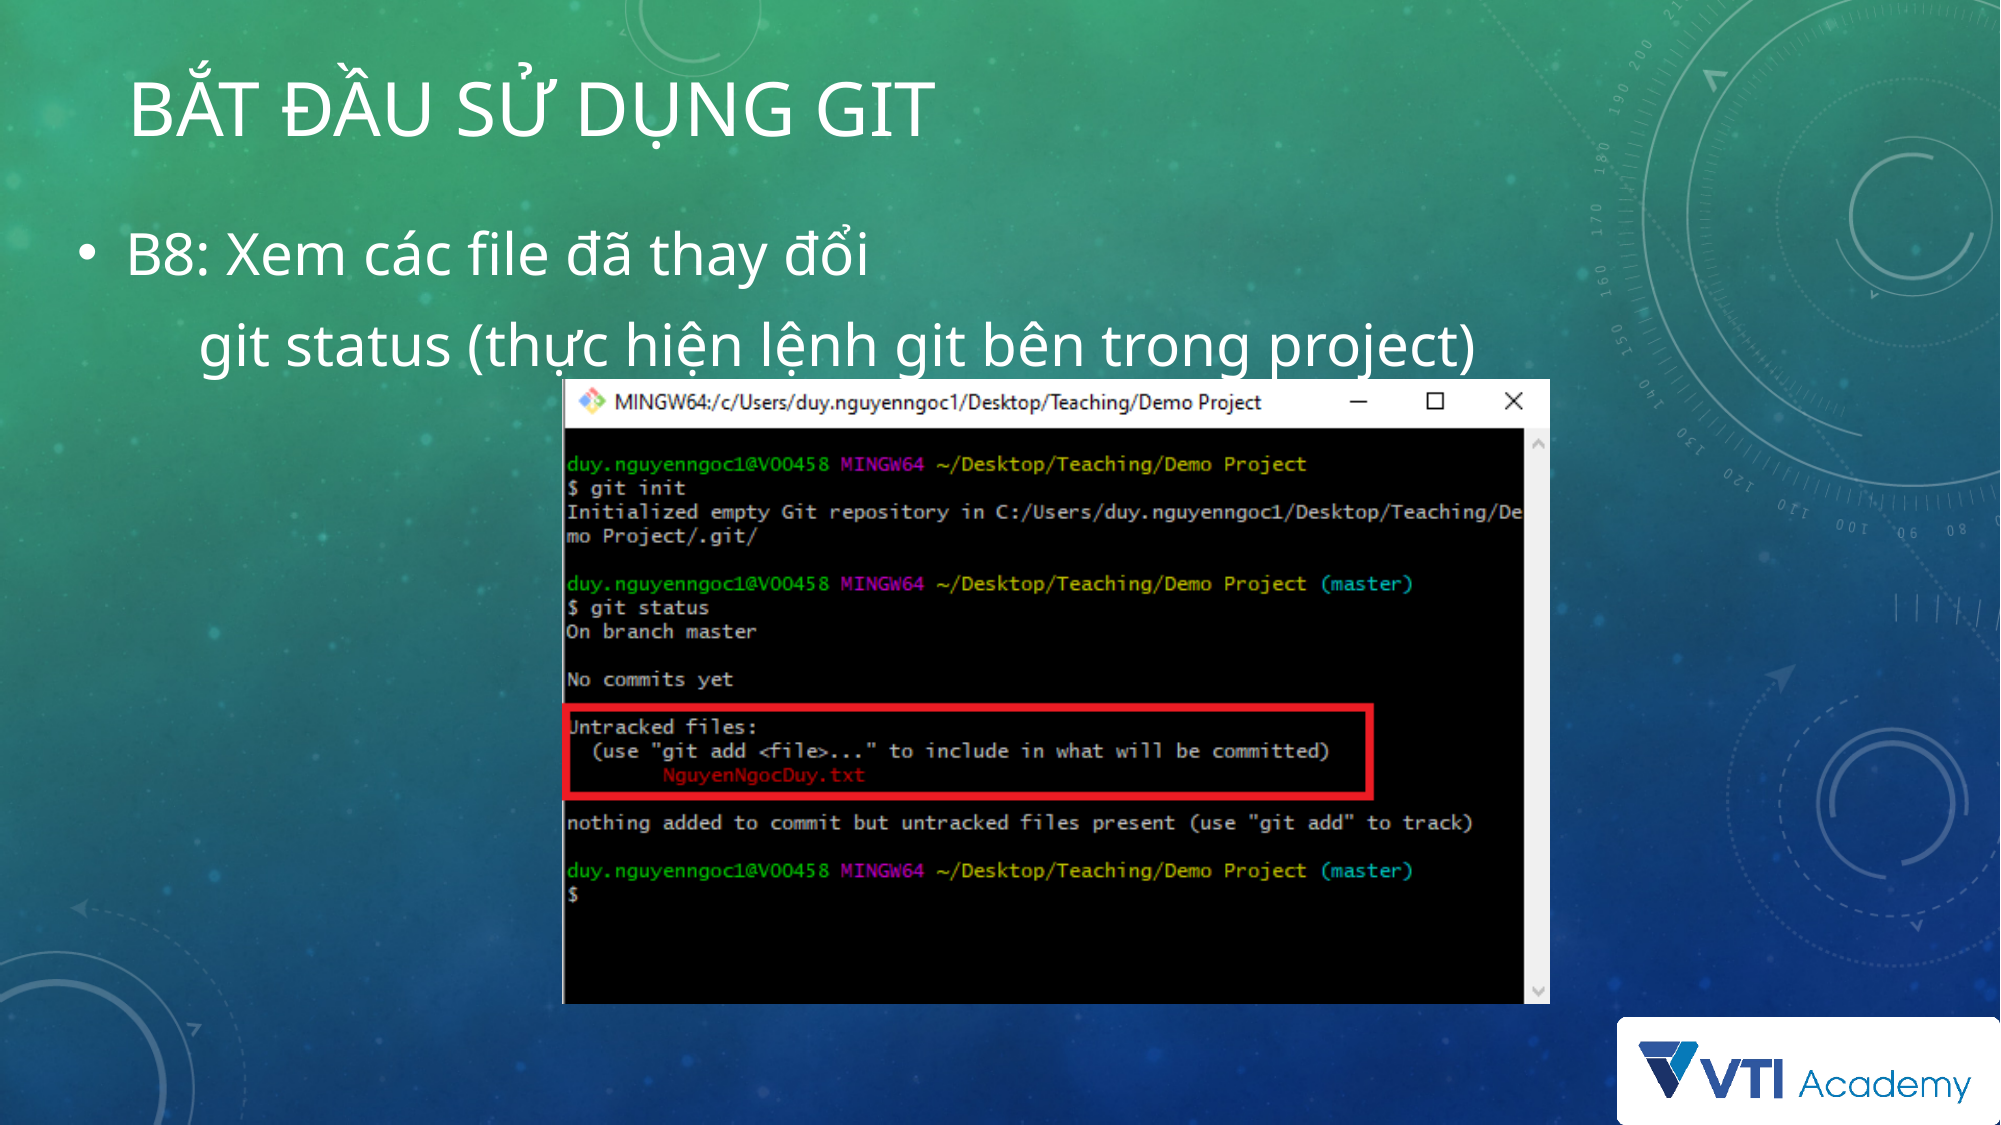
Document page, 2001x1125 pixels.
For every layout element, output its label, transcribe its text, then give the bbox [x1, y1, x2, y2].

text_box B8: Xem các file đã thay đổi git status (thực hiện lệnh git bên trong project) [74, 192, 1686, 379]
title BẮT ĐẦU SỬ DỤNG GIT [125, 59, 1188, 192]
picture [0, 0, 2000, 1125]
